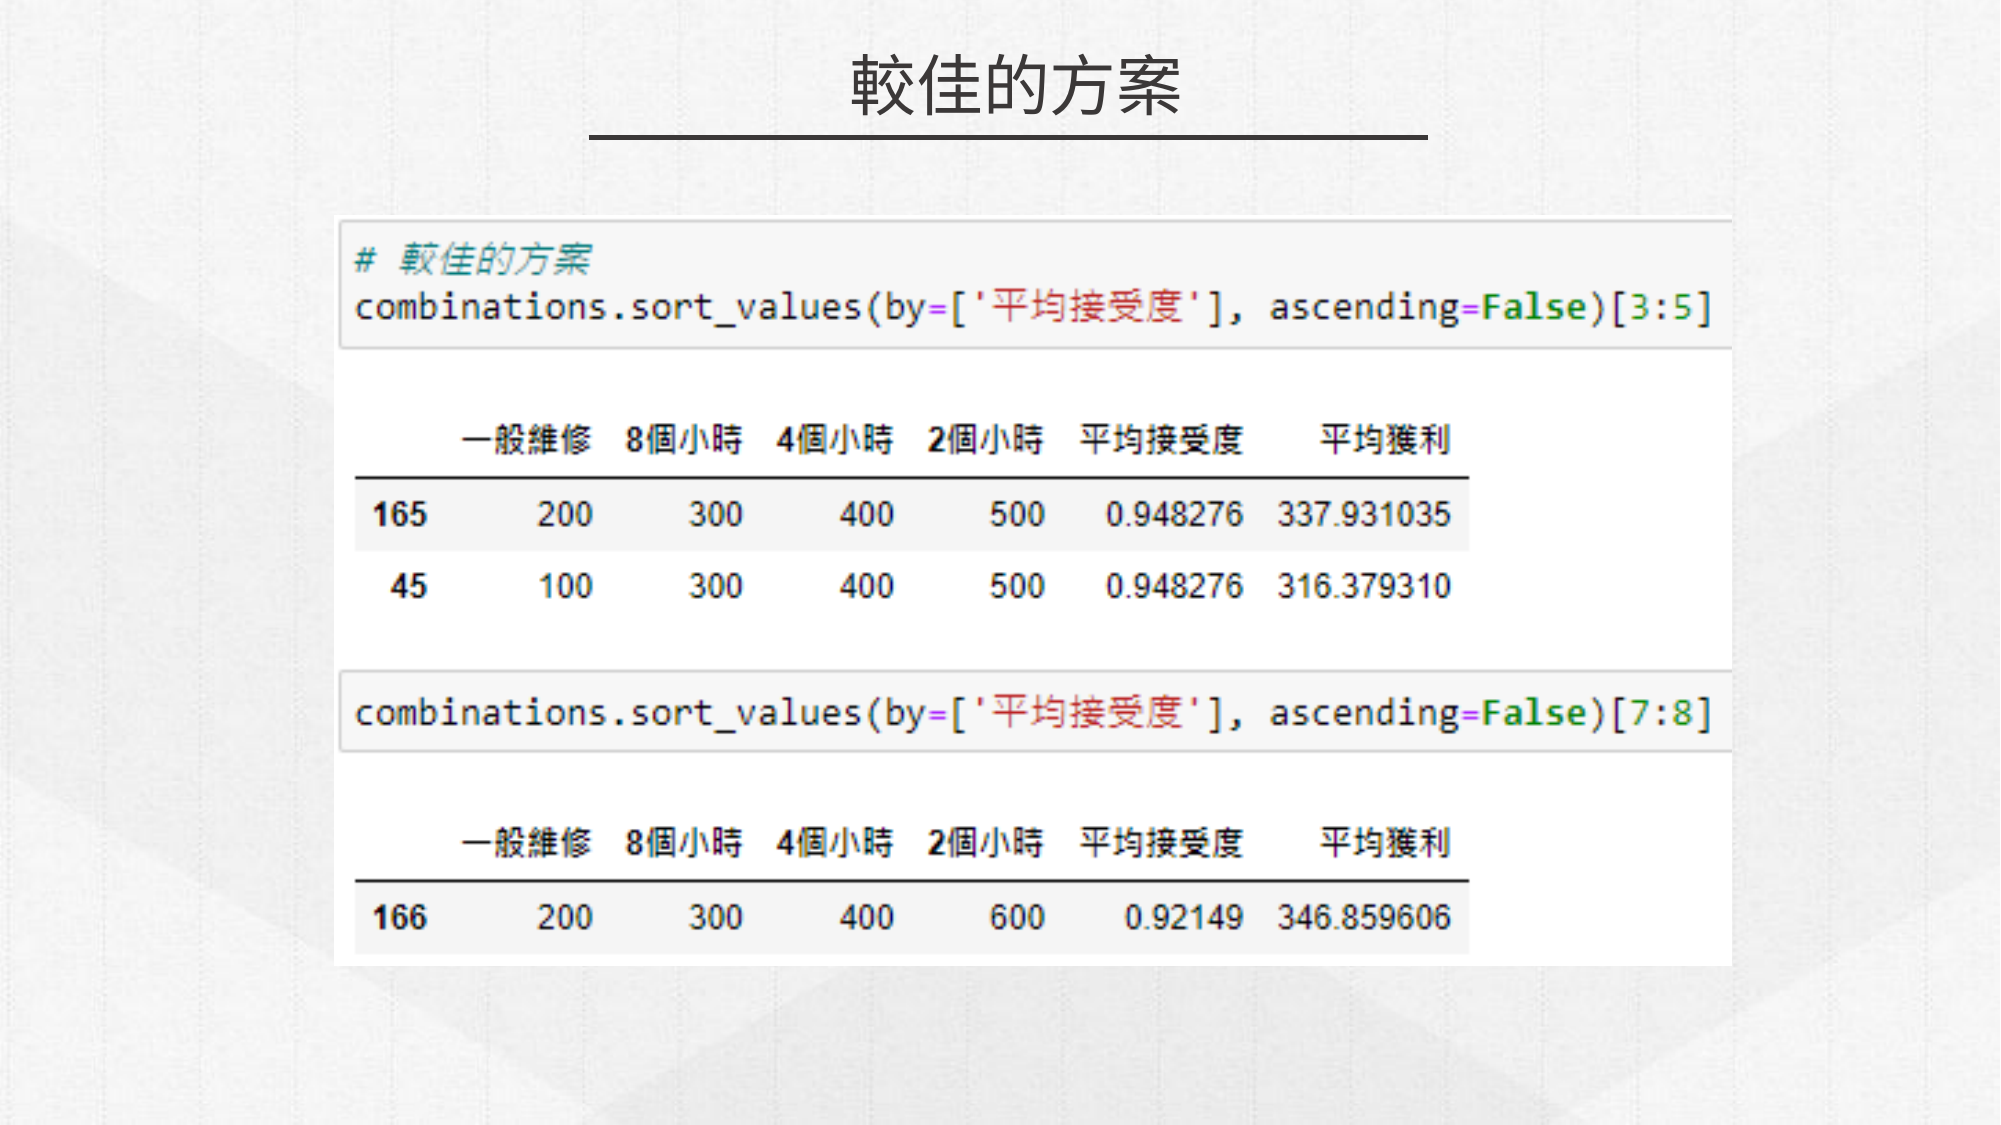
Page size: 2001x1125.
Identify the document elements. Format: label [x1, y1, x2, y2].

text_box [561, 36, 1472, 138]
picture [0, 0, 2000, 1125]
